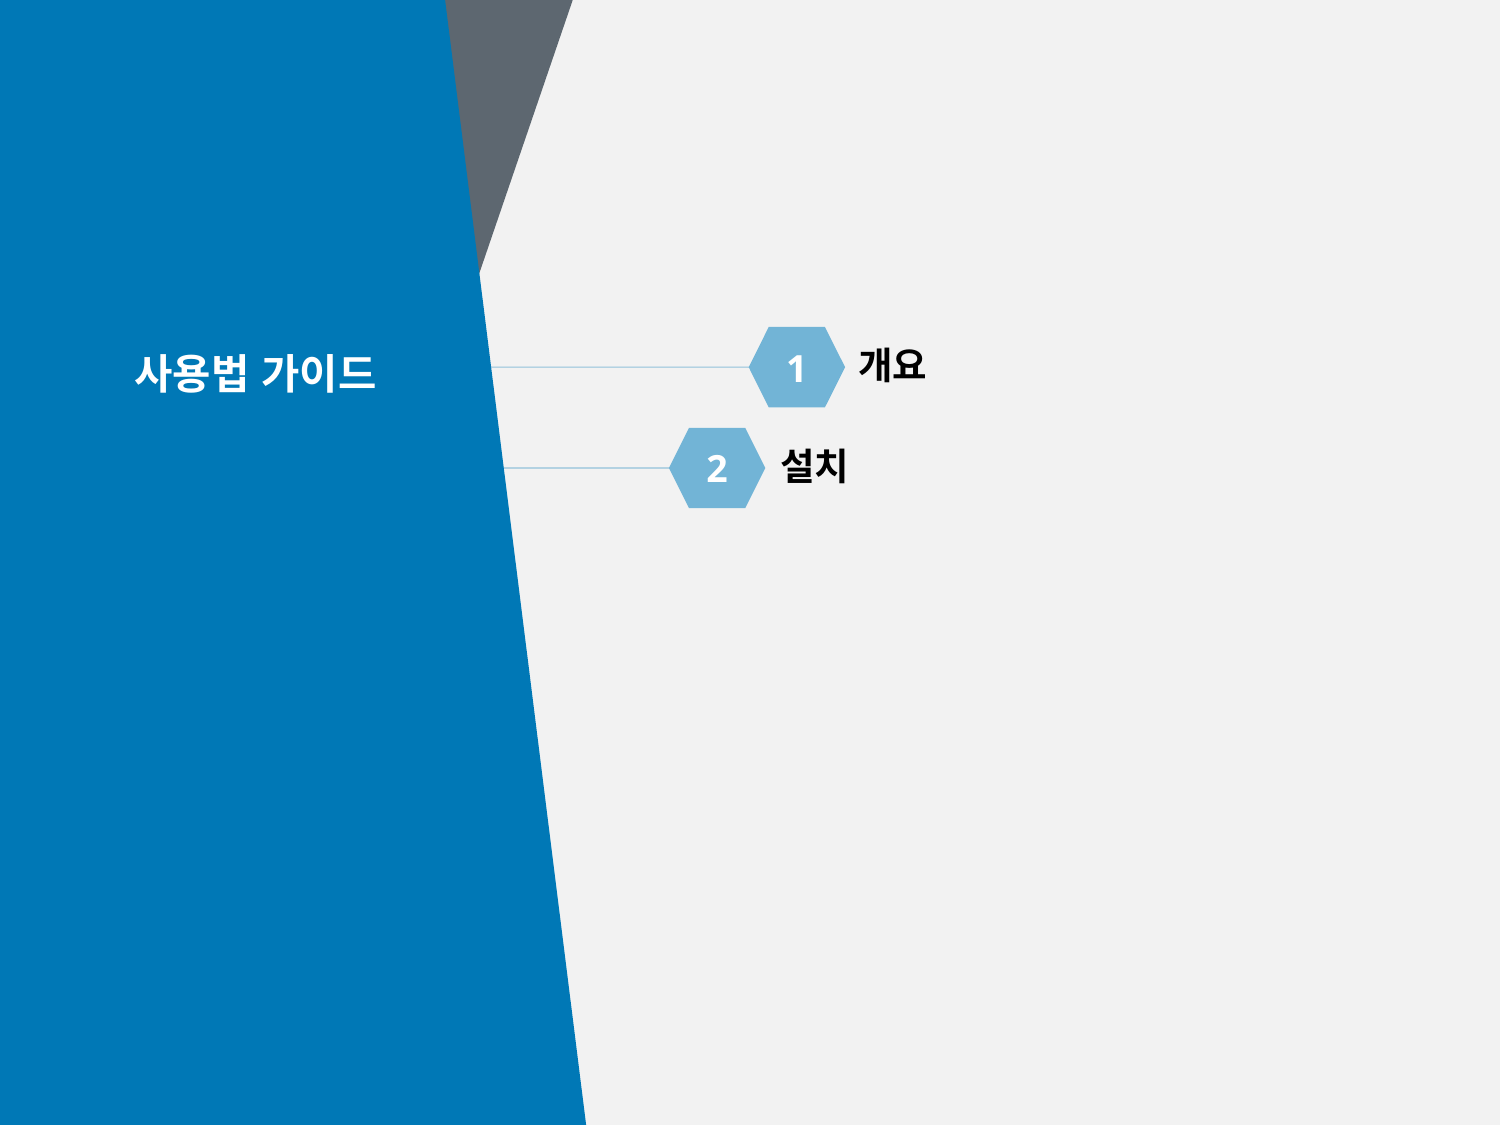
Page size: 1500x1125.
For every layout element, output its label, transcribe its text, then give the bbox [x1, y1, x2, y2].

text_box 2 [668, 426, 767, 510]
list 설치 [765, 439, 1321, 499]
text_box 1 [747, 325, 847, 409]
list 사용법 가이드 [119, 342, 487, 409]
list 개요 [843, 338, 1399, 398]
